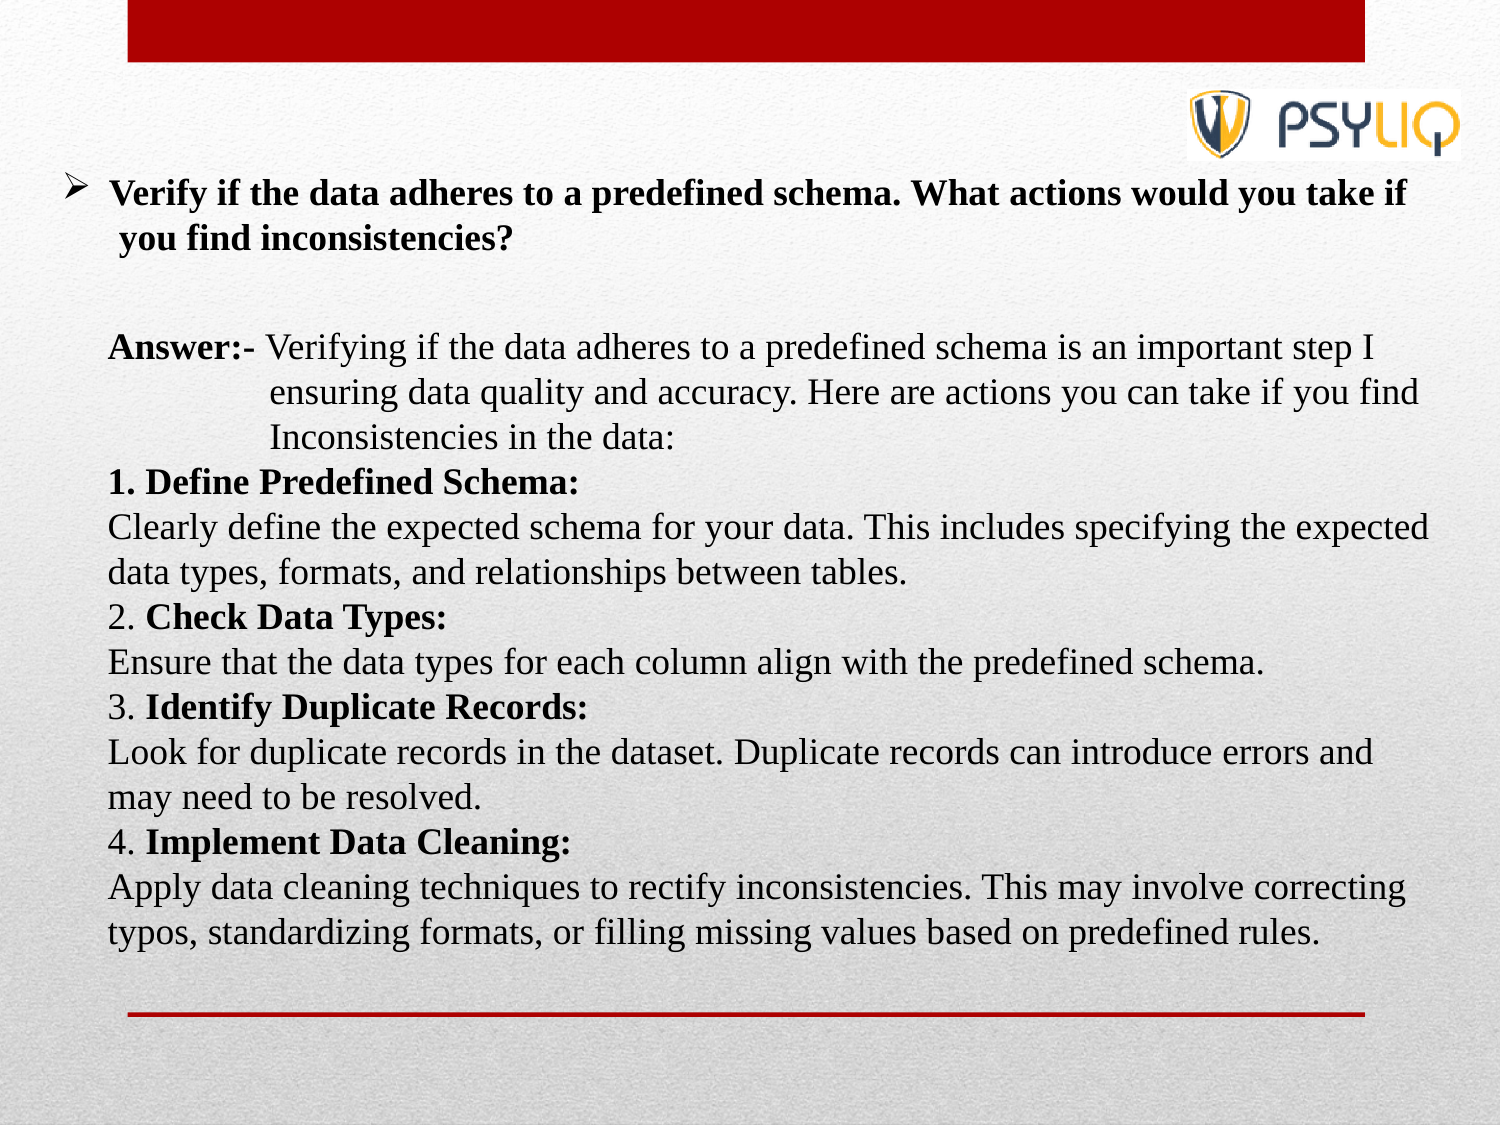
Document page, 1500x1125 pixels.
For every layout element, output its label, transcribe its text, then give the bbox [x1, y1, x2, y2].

picture [1186, 89, 1462, 162]
text_box Answer:- Verifying if the data adheres to a predefined schema is an important step I ensuring data quality and accuracy. Here are actions you can take if you find Inconsistencies in the data: 1. Define Predefined Schema: Clearly define the expected schema for your data. This includes specifying the expected data types, formats, and relationships between tables. 2. Check Data Types: Ensure that the data types for each column align with the predefined schema. 3. Identify Duplicate Records: Look for duplicate records in the dataset. Duplicate records can introduce errors and may need to be resolved. 4. Implement Data Cleaning: Apply data cleaning techniques to rectify inconsistencies. This may involve correcting typos, standardizing formats, or filling missing values based on predefined rules. [93, 314, 1447, 1050]
text_box Verify if the data adheres to a predefined schema. What actions would you take if you find inconsistencies? [47, 160, 1424, 266]
